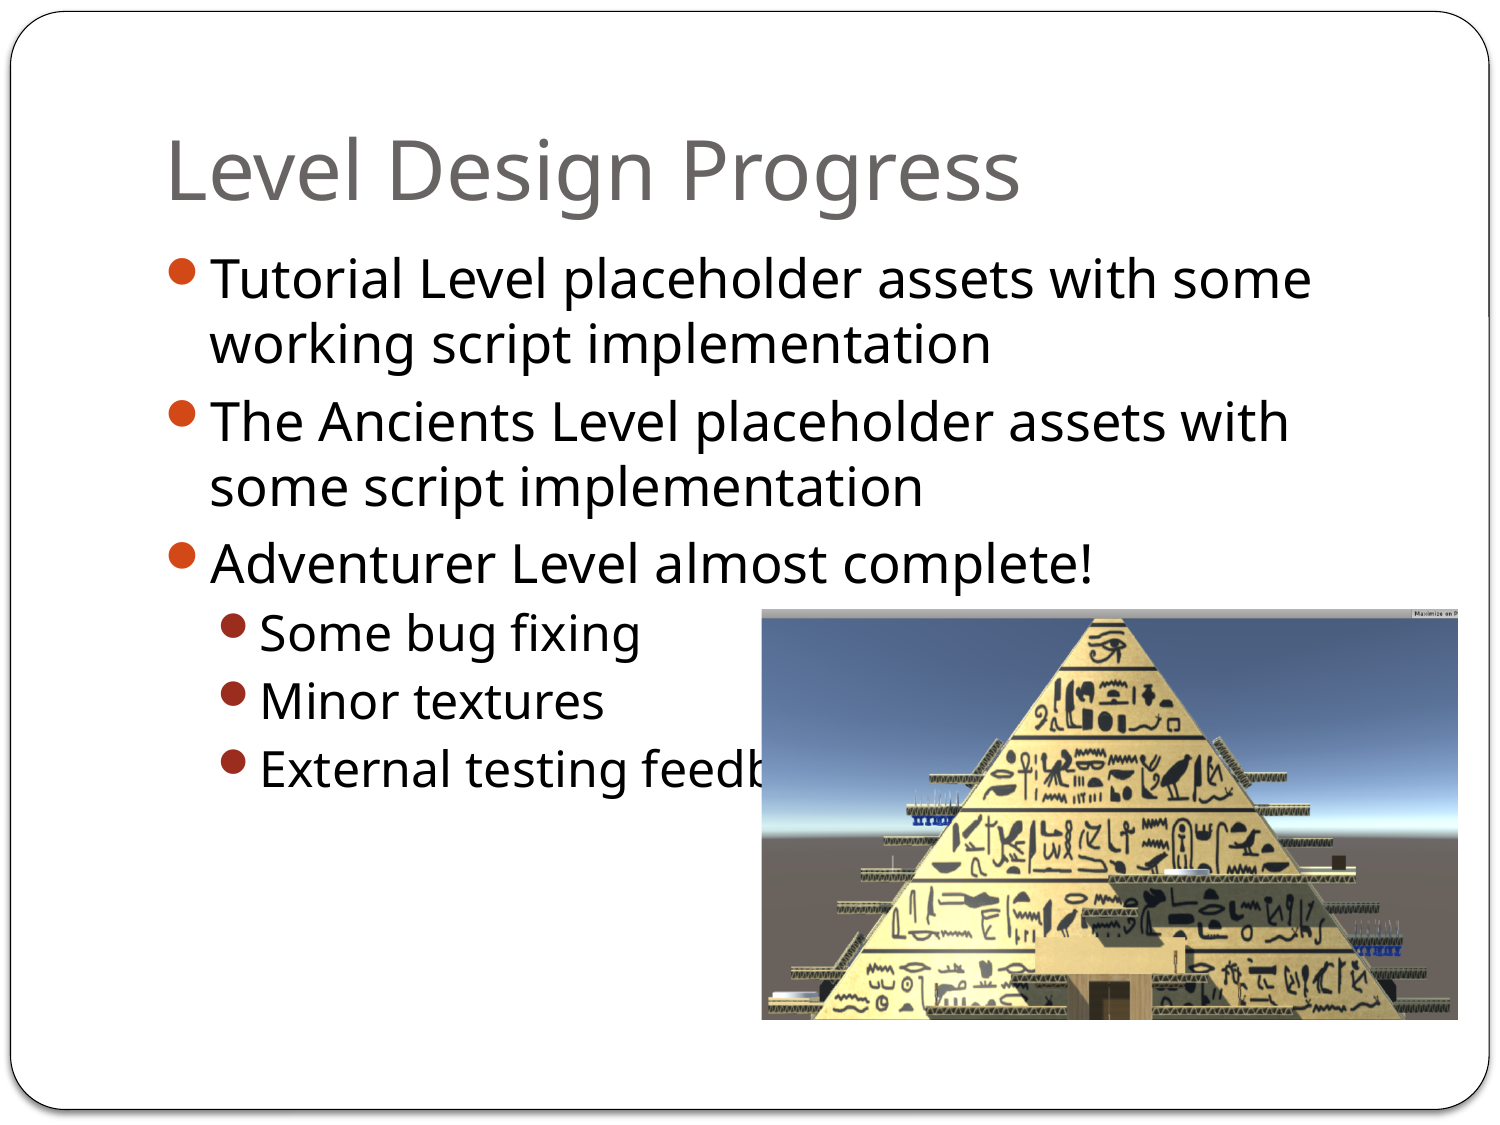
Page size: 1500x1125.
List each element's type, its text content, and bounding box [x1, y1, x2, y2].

title Level Design Progress [150, 45, 1425, 233]
picture [761, 609, 1459, 1020]
list Tutorial Level placeholder assets with some working script implementation The Ancients Level placeholder assets with some script implementation Adventurer Level almost complete! Some bug fixing Minor textures External testing feedback [150, 237, 1425, 988]
